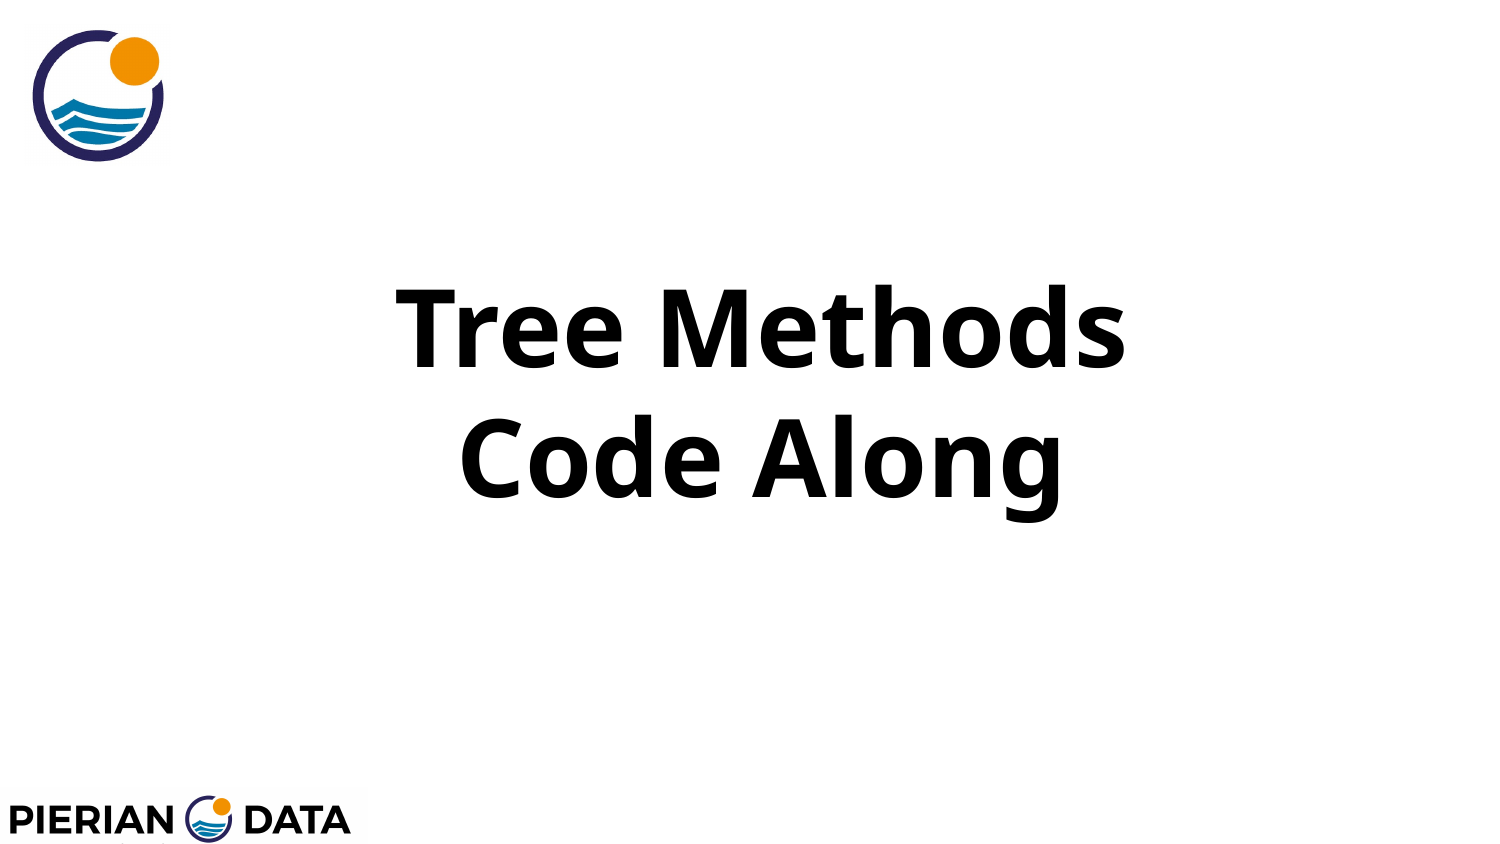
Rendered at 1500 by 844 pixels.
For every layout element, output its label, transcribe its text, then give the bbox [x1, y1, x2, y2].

picture [24, 24, 172, 167]
picture [0, 787, 368, 844]
title Tree Methods Code Along [51, 197, 1472, 534]
